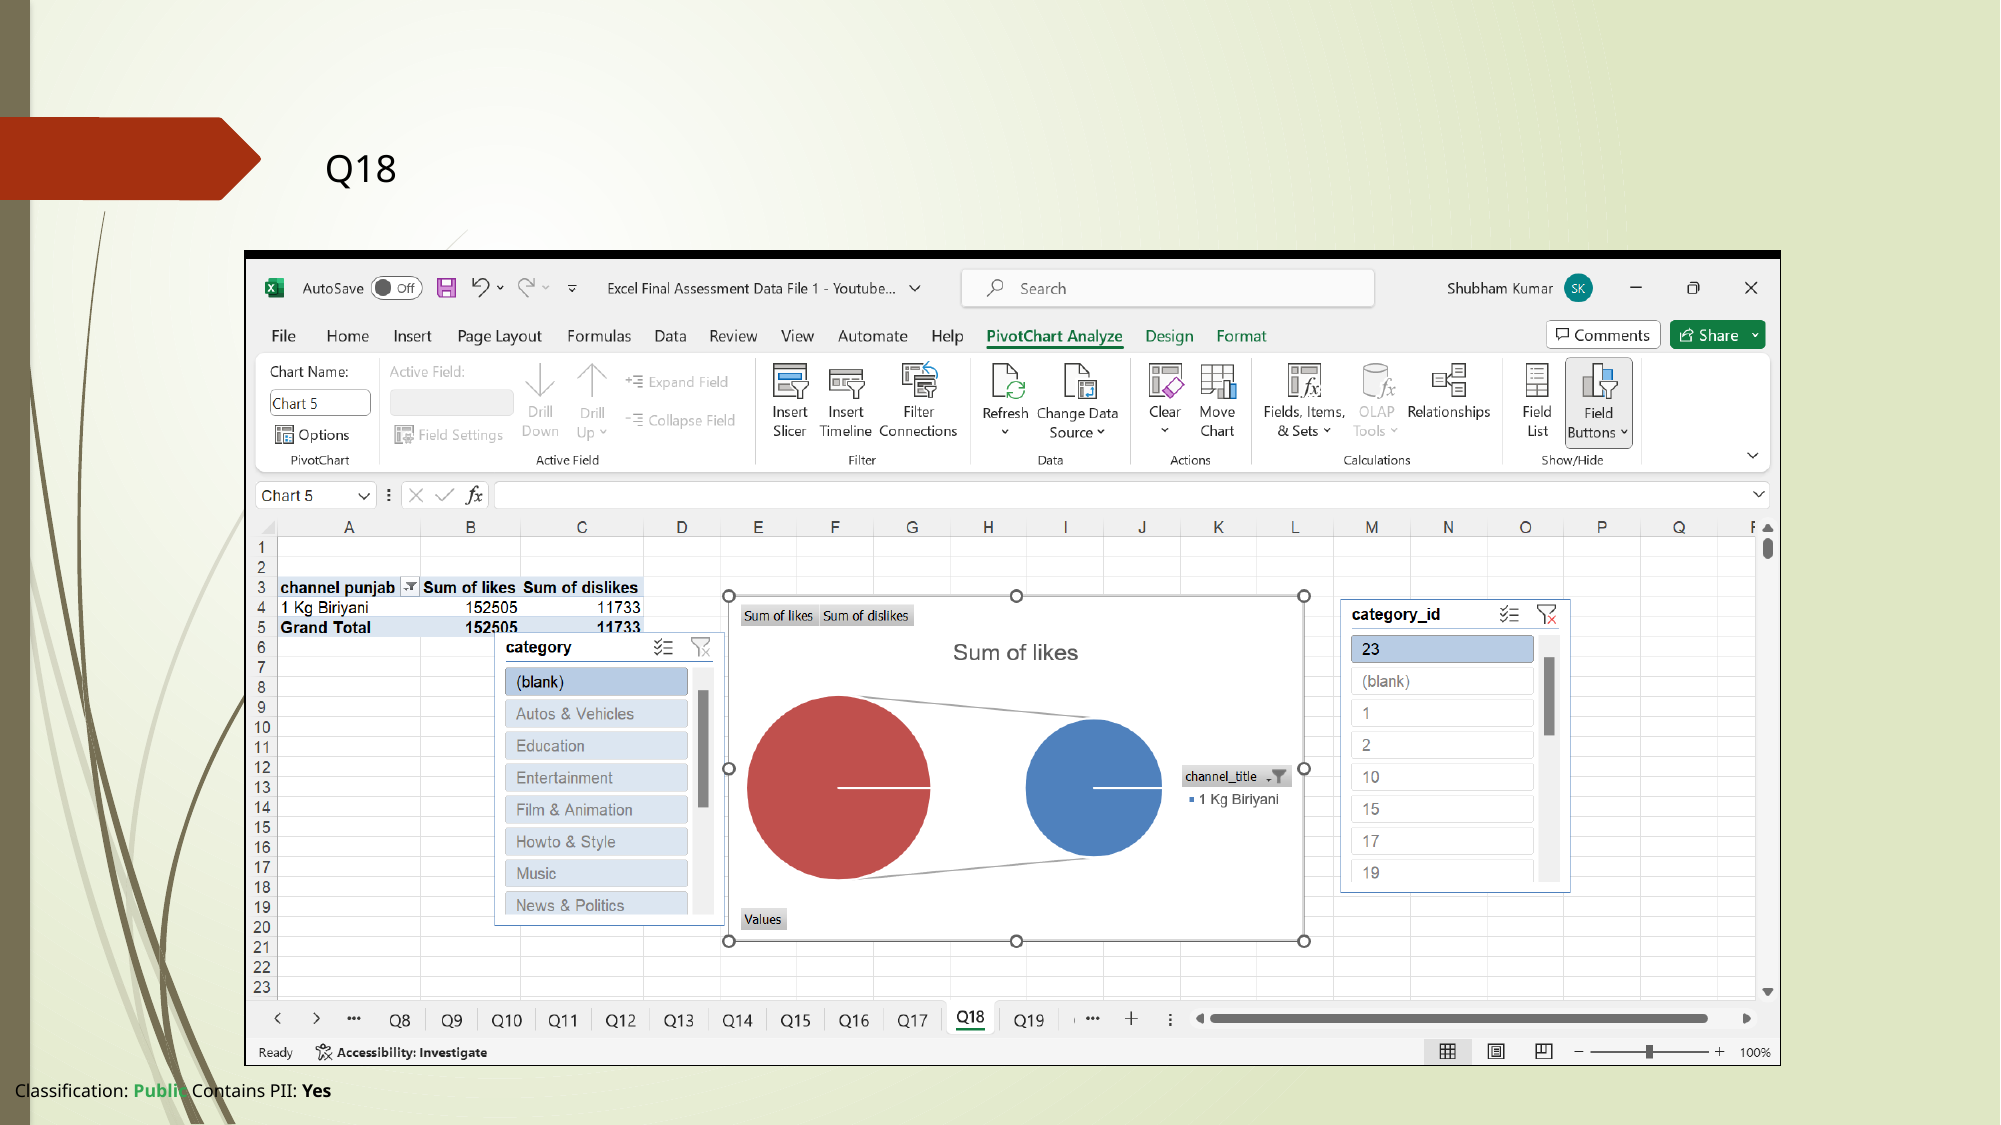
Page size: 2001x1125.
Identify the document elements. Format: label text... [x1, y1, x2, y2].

text_box Q18 [310, 137, 490, 198]
picture [244, 250, 1781, 1066]
